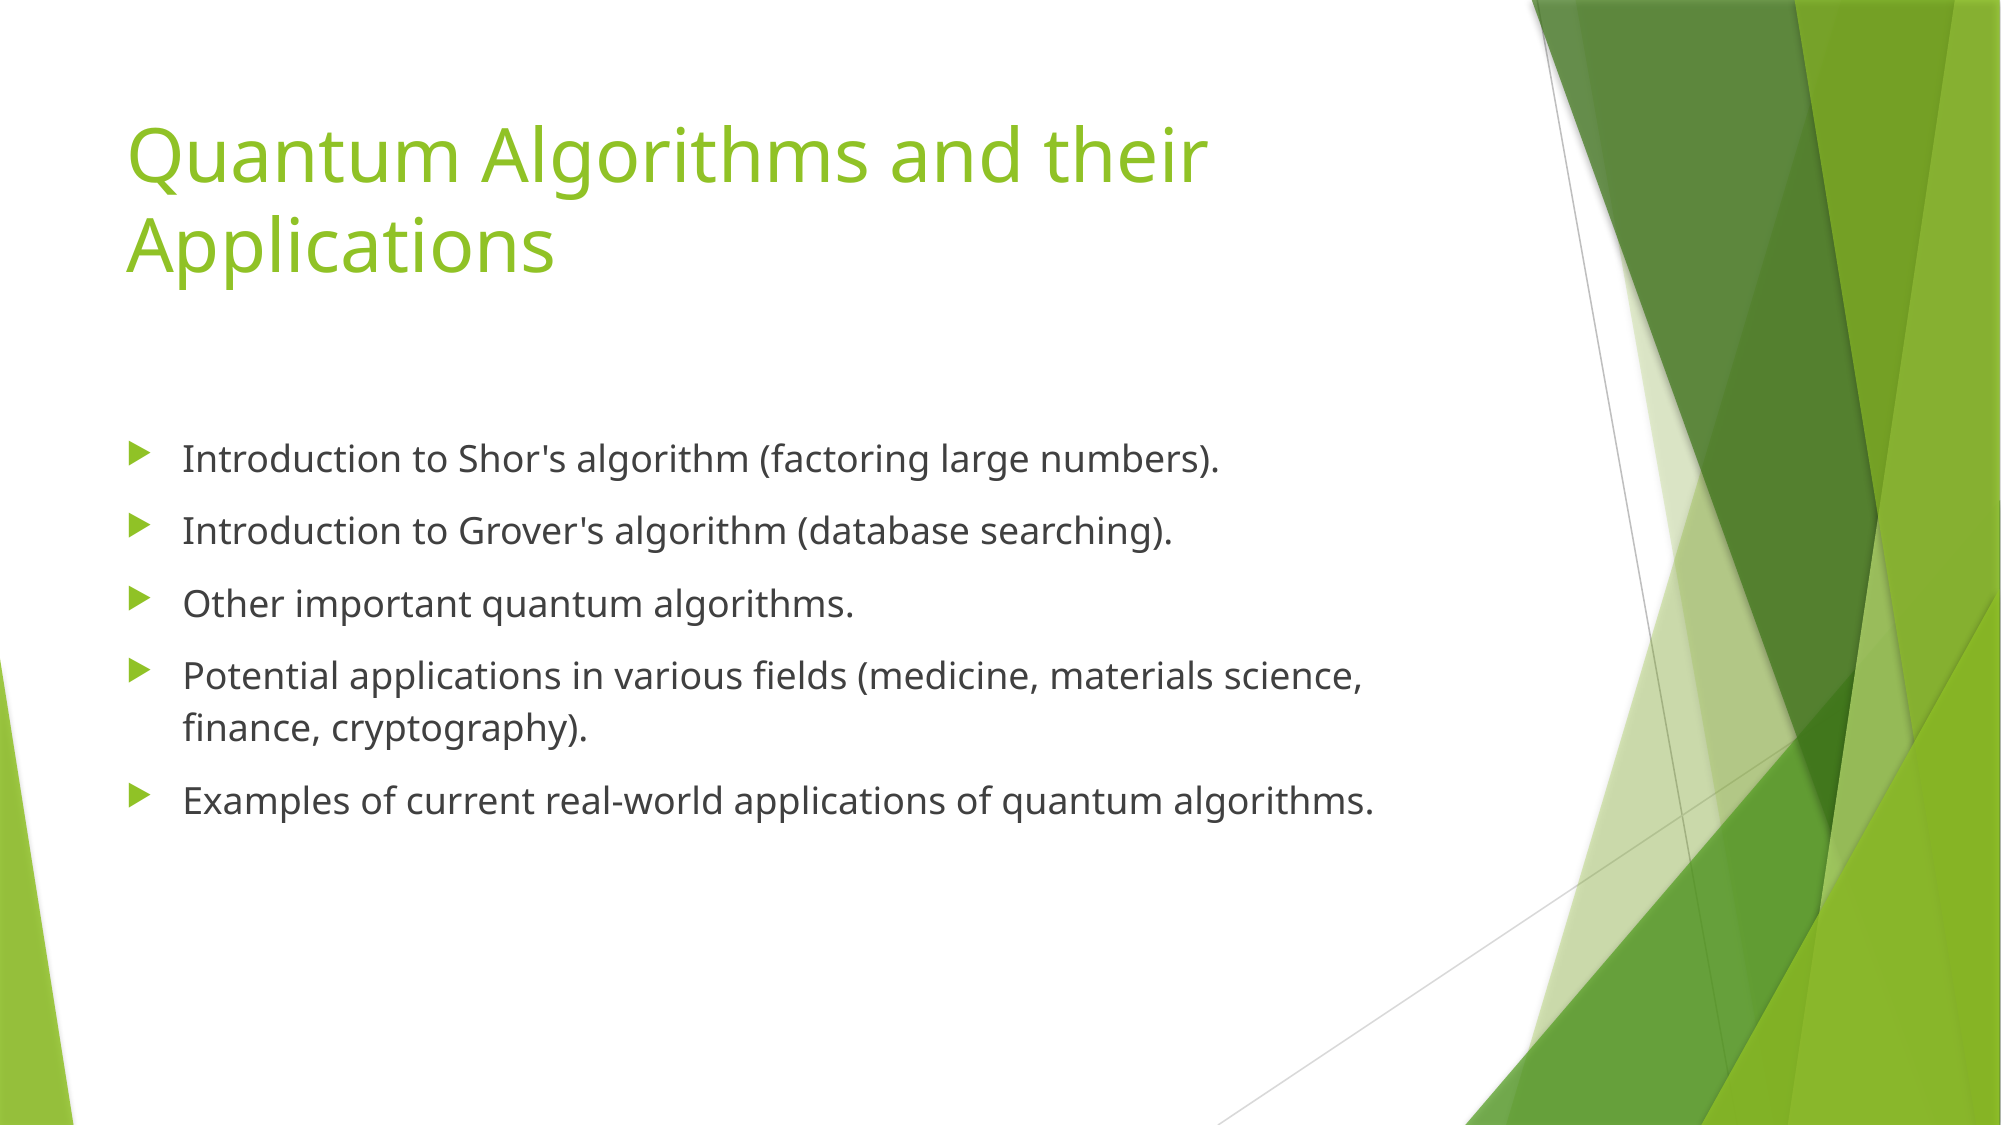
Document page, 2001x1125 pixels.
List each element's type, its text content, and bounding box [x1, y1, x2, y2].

title Quantum Algorithms and their Applications [111, 99, 1522, 317]
list Introduction to Shor's algorithm (factoring large numbers). Introduction to Grover's algorithm (database searching). Other important quantum algorithms. Potential applications in various fields (medicine, materials science, finance, cryptography). Examples of current real-world applications of quantum algorithms. [111, 354, 1522, 992]
